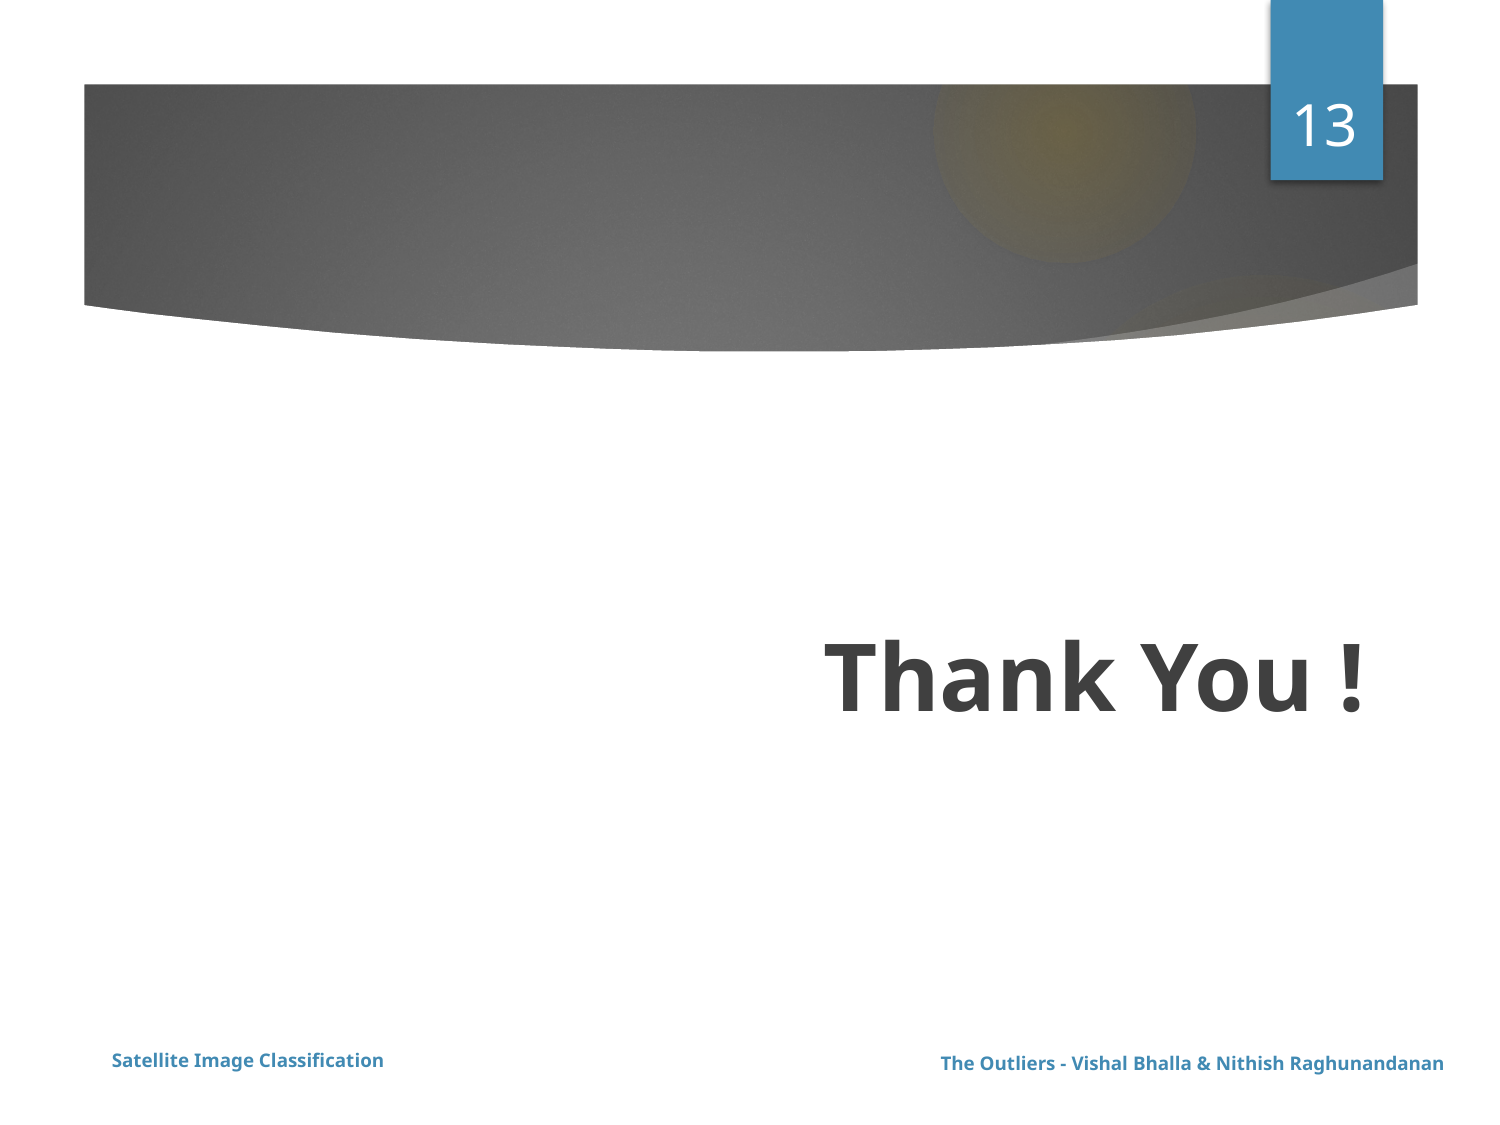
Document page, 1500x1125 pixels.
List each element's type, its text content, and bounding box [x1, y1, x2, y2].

list Thank You ! [809, 609, 1424, 764]
footer Satellite Image Classification [96, 1044, 731, 1082]
slide_number 13 [1259, 48, 1390, 175]
text_box The Outliers - Vishal Bhalla & Nithish Raghunandanan [825, 1043, 1459, 1082]
